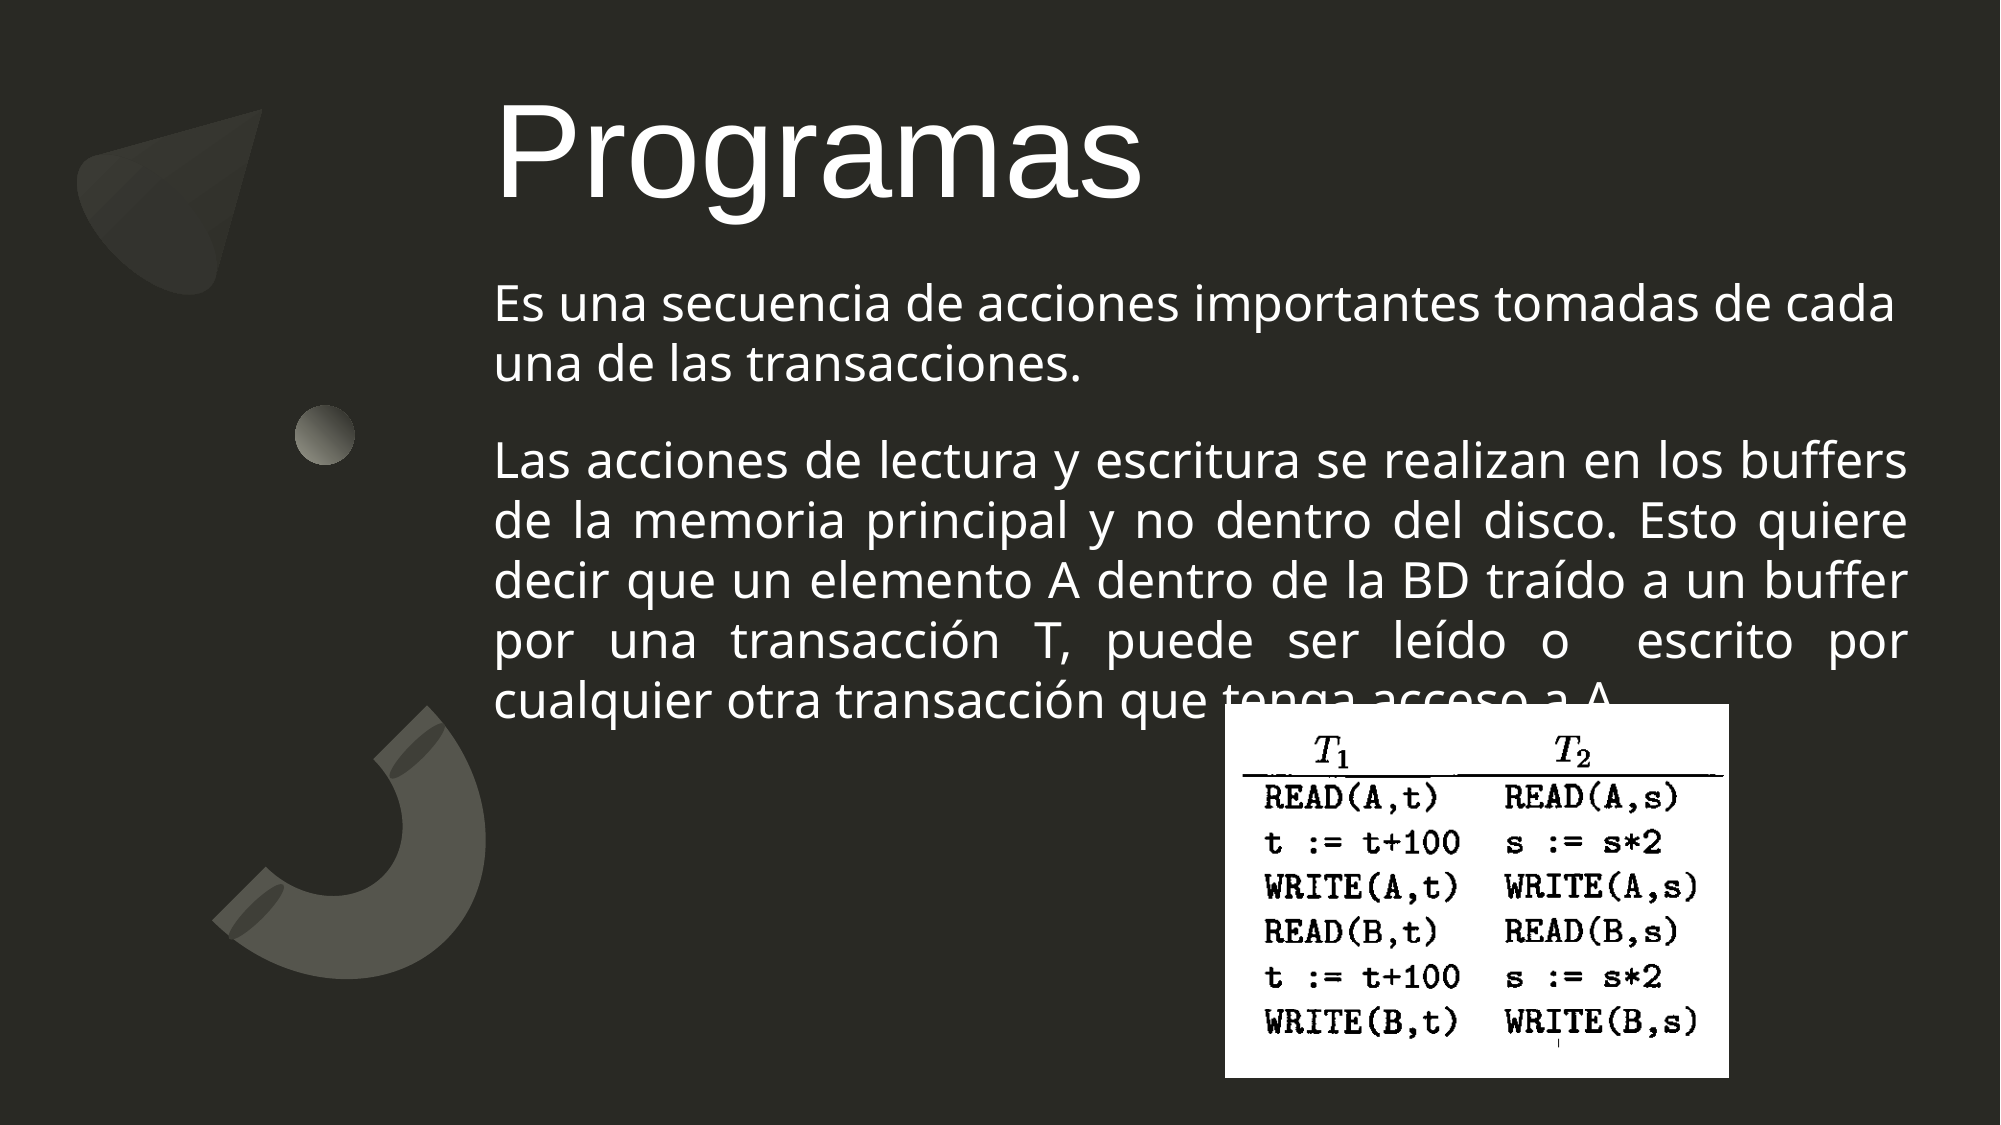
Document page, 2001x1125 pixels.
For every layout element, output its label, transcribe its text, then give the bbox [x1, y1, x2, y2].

picture [1225, 704, 1729, 1079]
title Programas [493, 63, 1910, 250]
subtitle Es una secuencia de acciones importantes tomadas de cada una de las transacciones. Las acciones de lectura y escritura se realizan en los buffers de la memoria principal y no dentro del disco. Esto quiere decir que un elemento A dentro de la BD traído a un buffer por una transacción T, puede ser leído o escrito por cualquier otra transacción que tenga acceso a A [493, 271, 1910, 1000]
